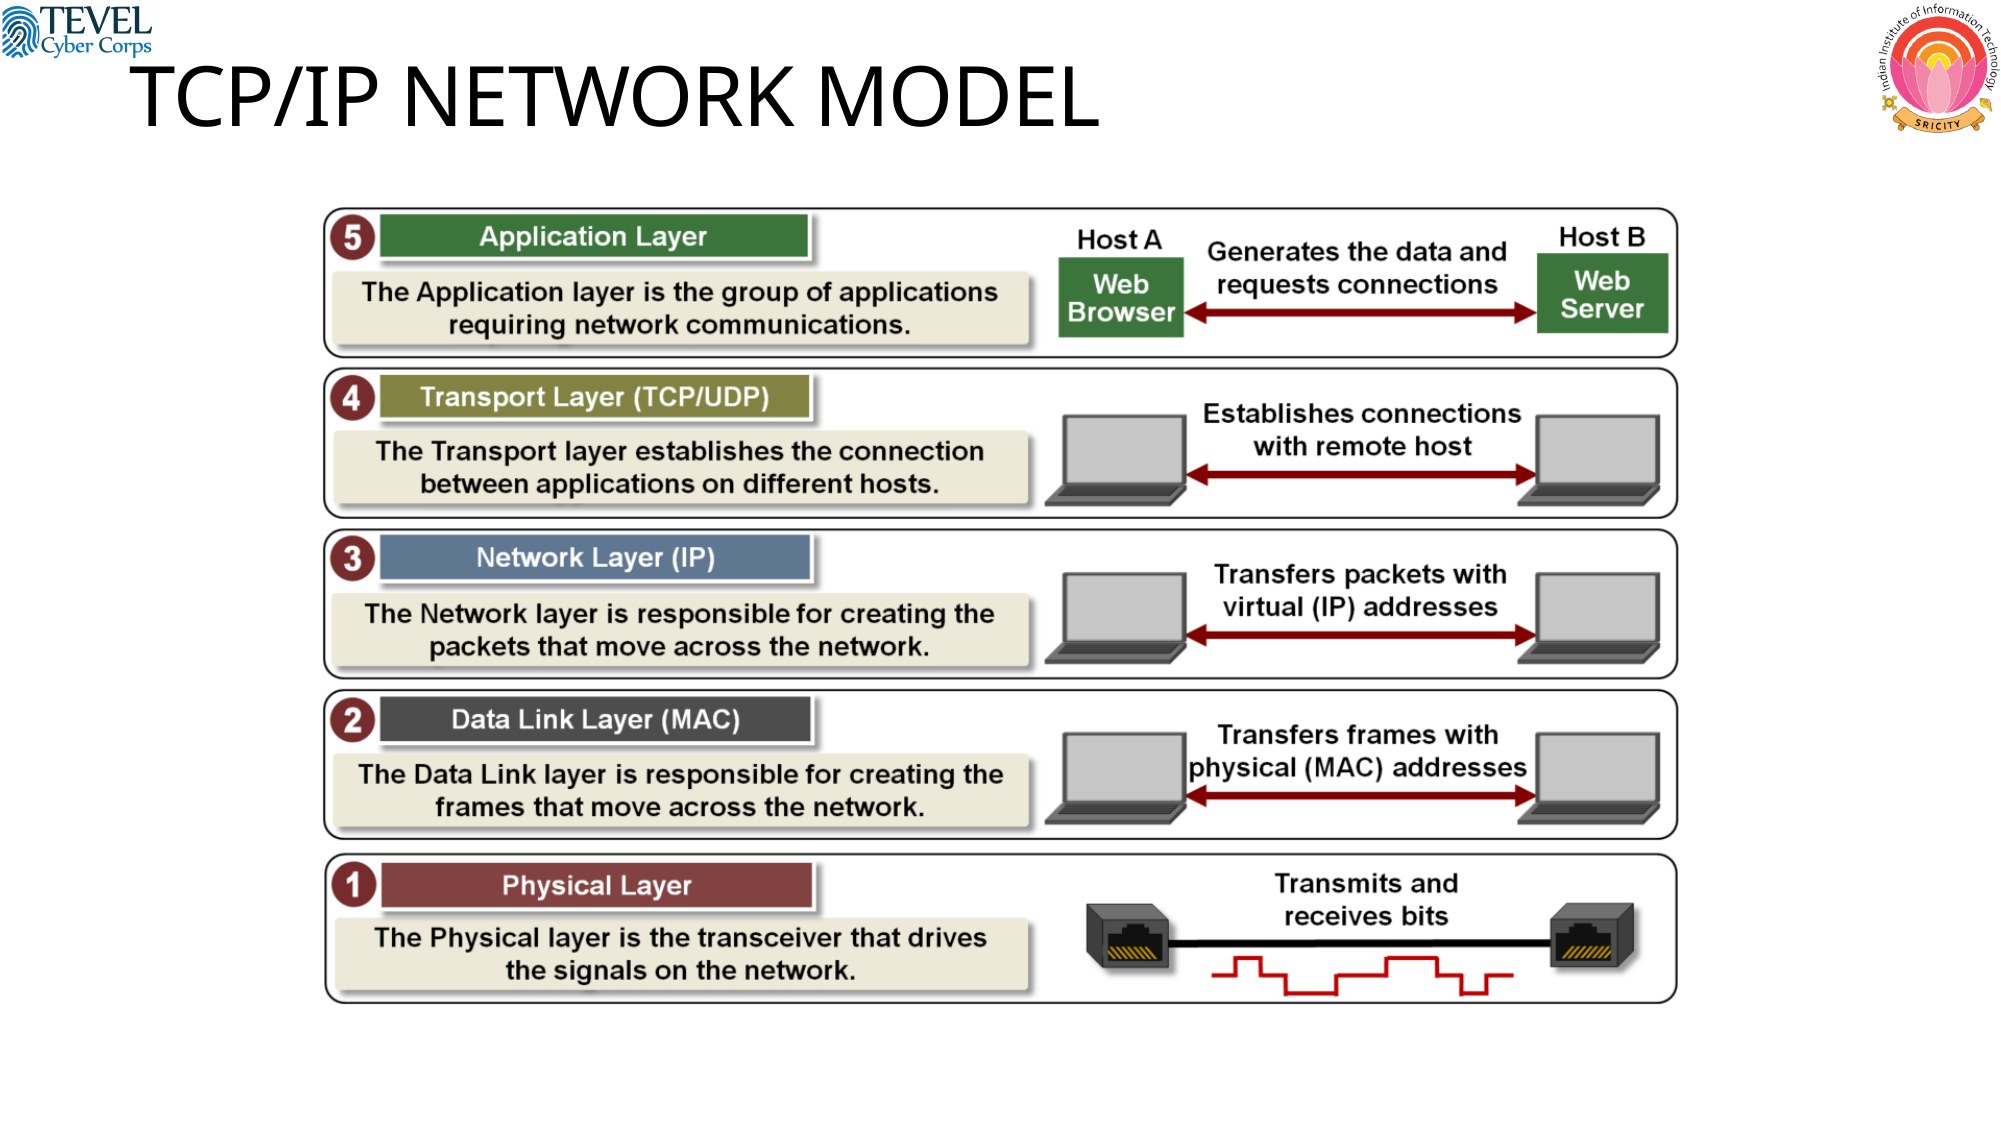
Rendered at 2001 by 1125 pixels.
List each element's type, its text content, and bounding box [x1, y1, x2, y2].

text_box TCP/IP NETWORK MODEL [114, 24, 1765, 171]
picture [319, 205, 1681, 1008]
picture [1877, 3, 2000, 133]
picture [0, 3, 154, 60]
